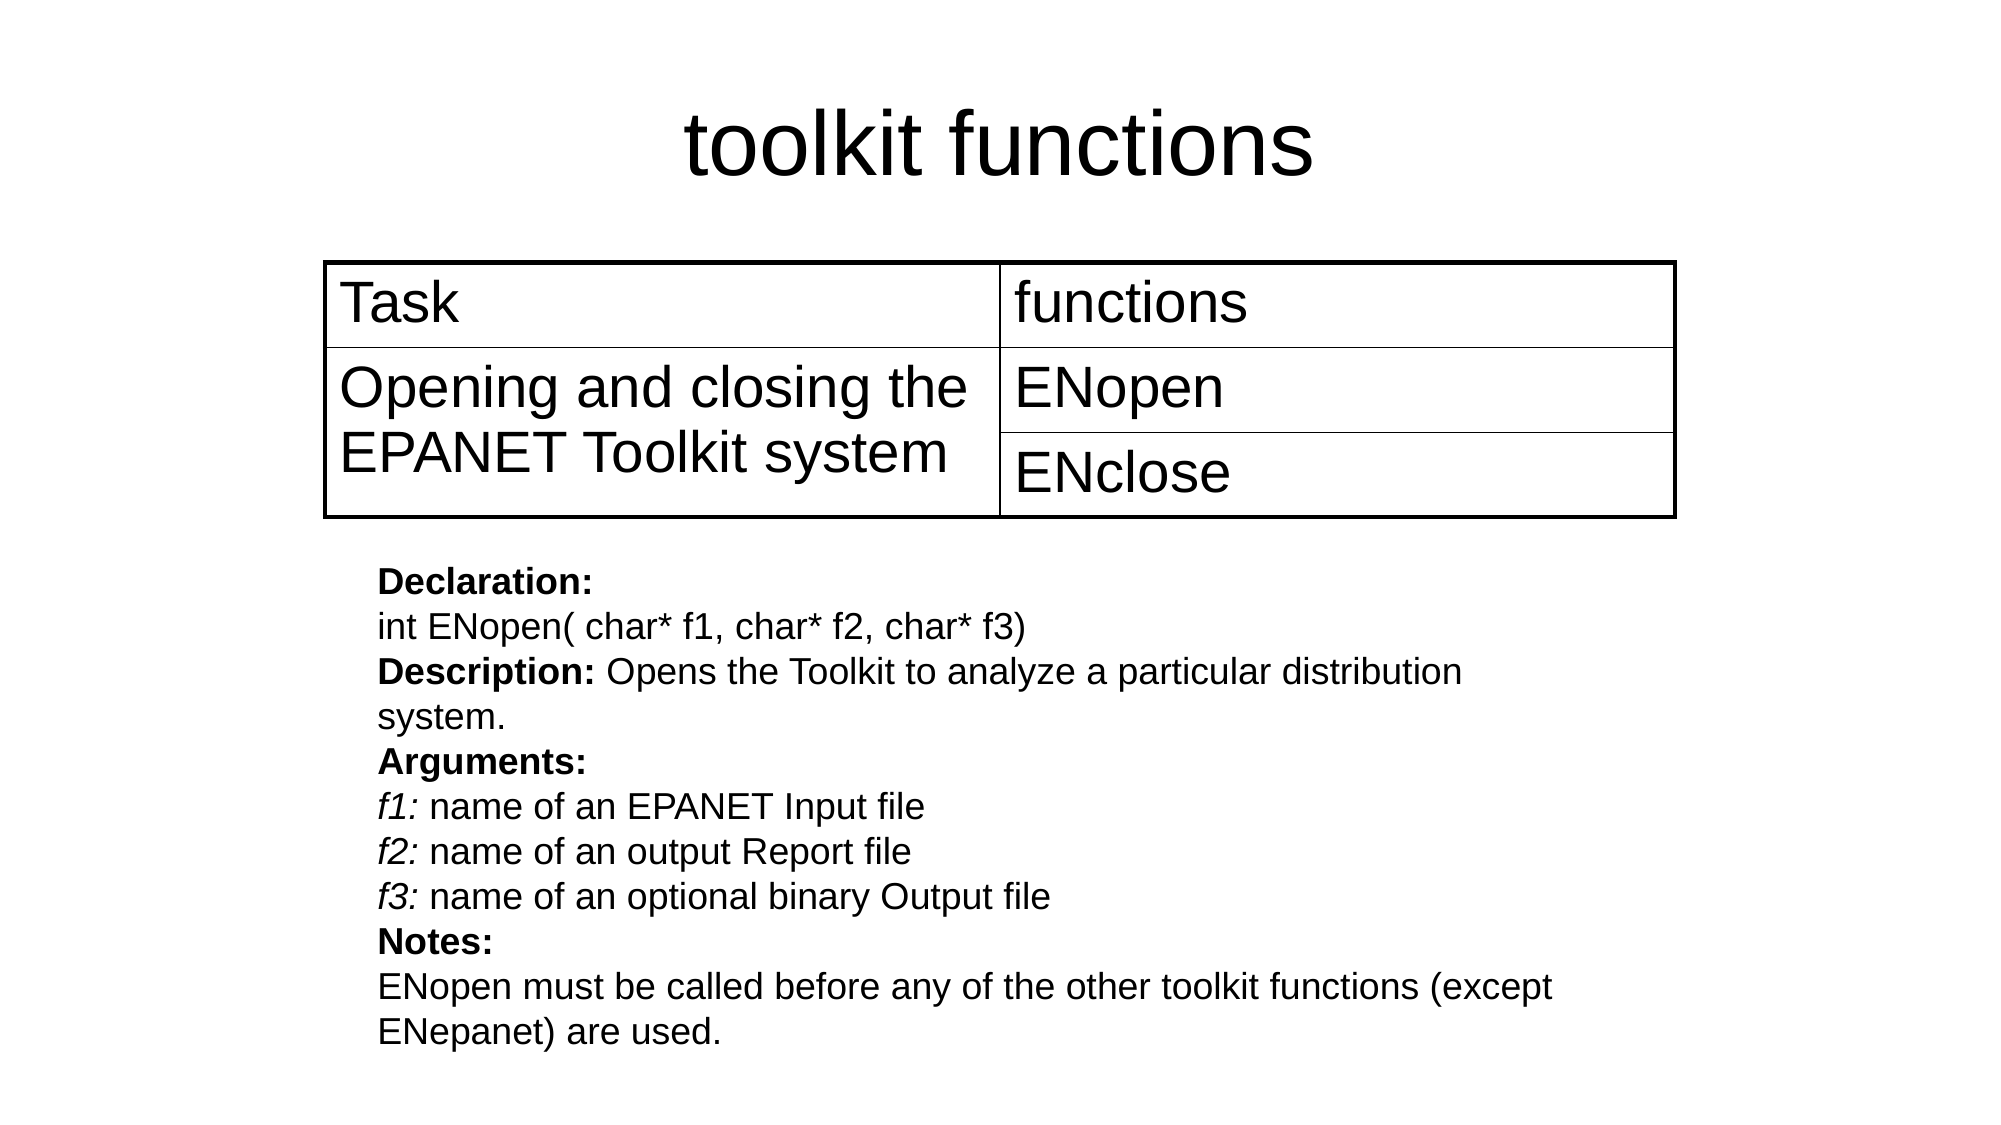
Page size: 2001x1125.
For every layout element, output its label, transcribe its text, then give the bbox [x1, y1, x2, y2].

table_cell Opening and closing the EPANET Toolkit system [327, 348, 999, 515]
table_header functions [1001, 265, 1673, 347]
table_cell ENopen [1001, 348, 1673, 432]
table_cell ENclose [1001, 433, 1673, 515]
table_header Task [327, 265, 999, 347]
text_box Declaration: int ENopen( char* f1, char* f2, char* f3) Description: Opens the Toolkit to analyze a particular distribution system. Arguments: f1: name of an EPANET Input file f2: name of an output Report file f3: name of an optional binary Output file Notes: ENopen must be called before any of the other toolkit functions (except ENepanet) are used. [362, 549, 1600, 1060]
title toolkit functions [99, 45, 1900, 233]
